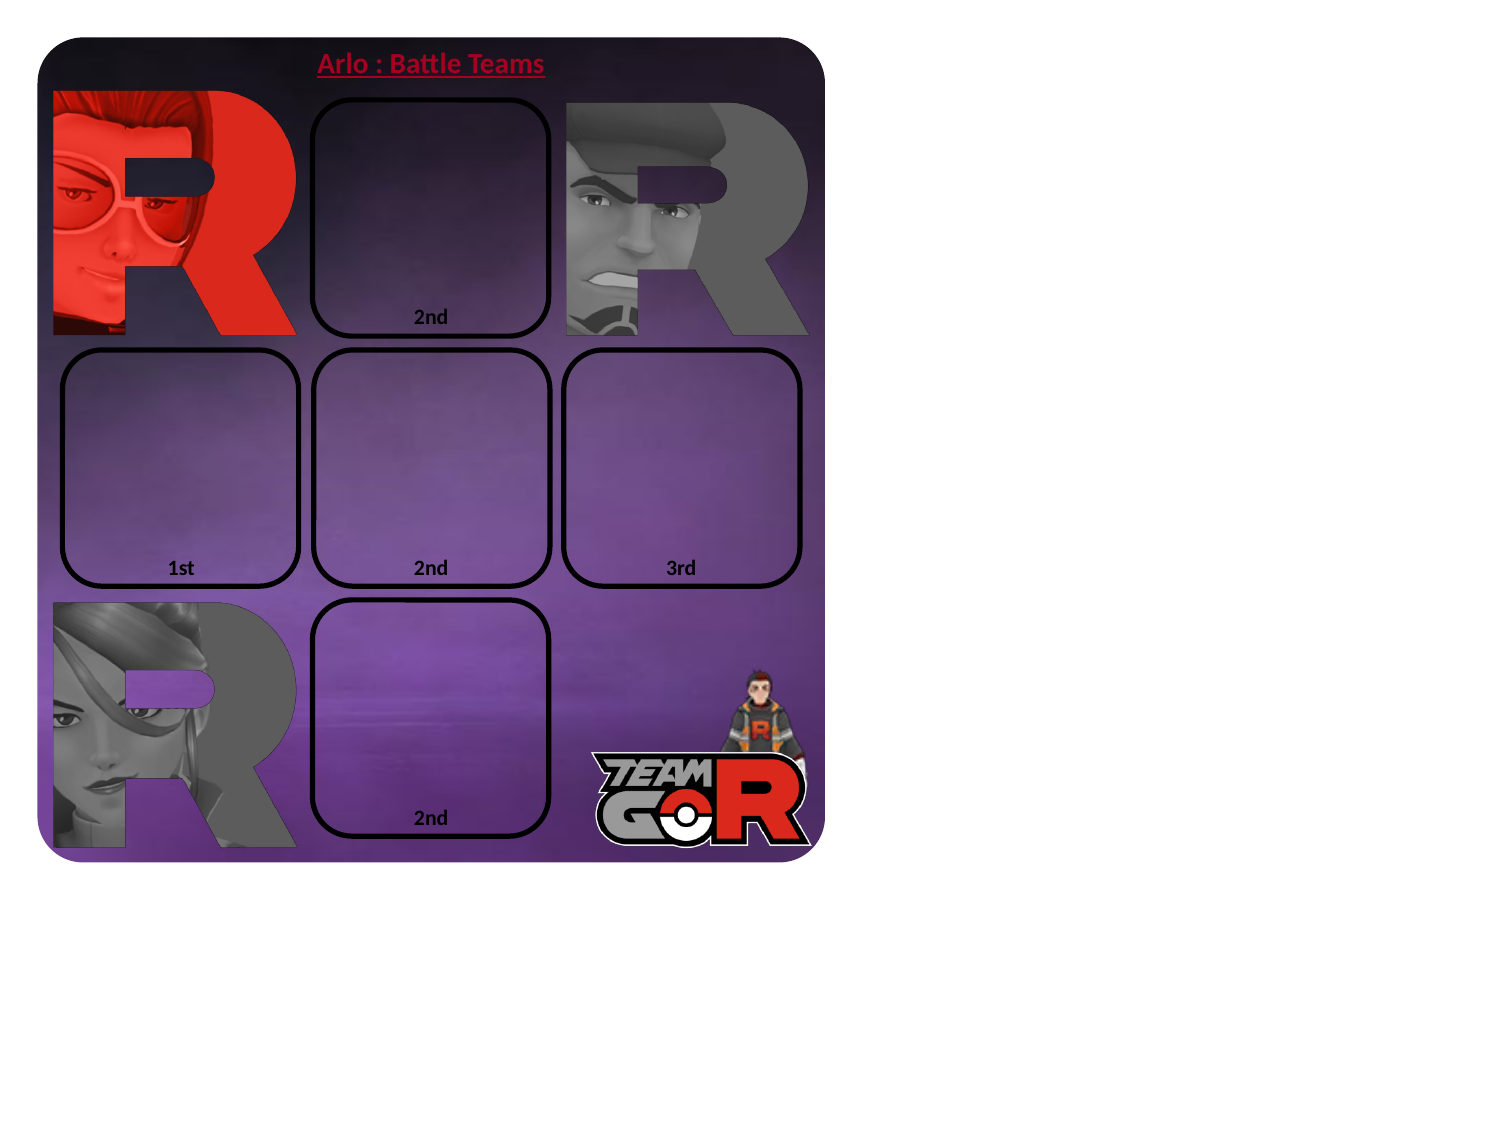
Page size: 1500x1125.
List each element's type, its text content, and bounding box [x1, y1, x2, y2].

text_box [35, 69, 828, 865]
text_box 2nd [312, 295, 550, 337]
picture [49, 87, 301, 338]
text_box 3rd [562, 545, 800, 587]
text_box [60, 347, 301, 559]
picture [49, 599, 301, 851]
text_box [310, 597, 551, 809]
text_box Arlo : Battle Teams [37, 37, 825, 88]
text_box [311, 347, 553, 560]
text_box 2nd [312, 795, 550, 837]
picture [589, 666, 813, 851]
text_box [310, 97, 551, 309]
text_box [561, 347, 803, 560]
picture [562, 99, 813, 338]
text_box 2nd [312, 545, 550, 587]
text_box 1st [62, 545, 300, 587]
